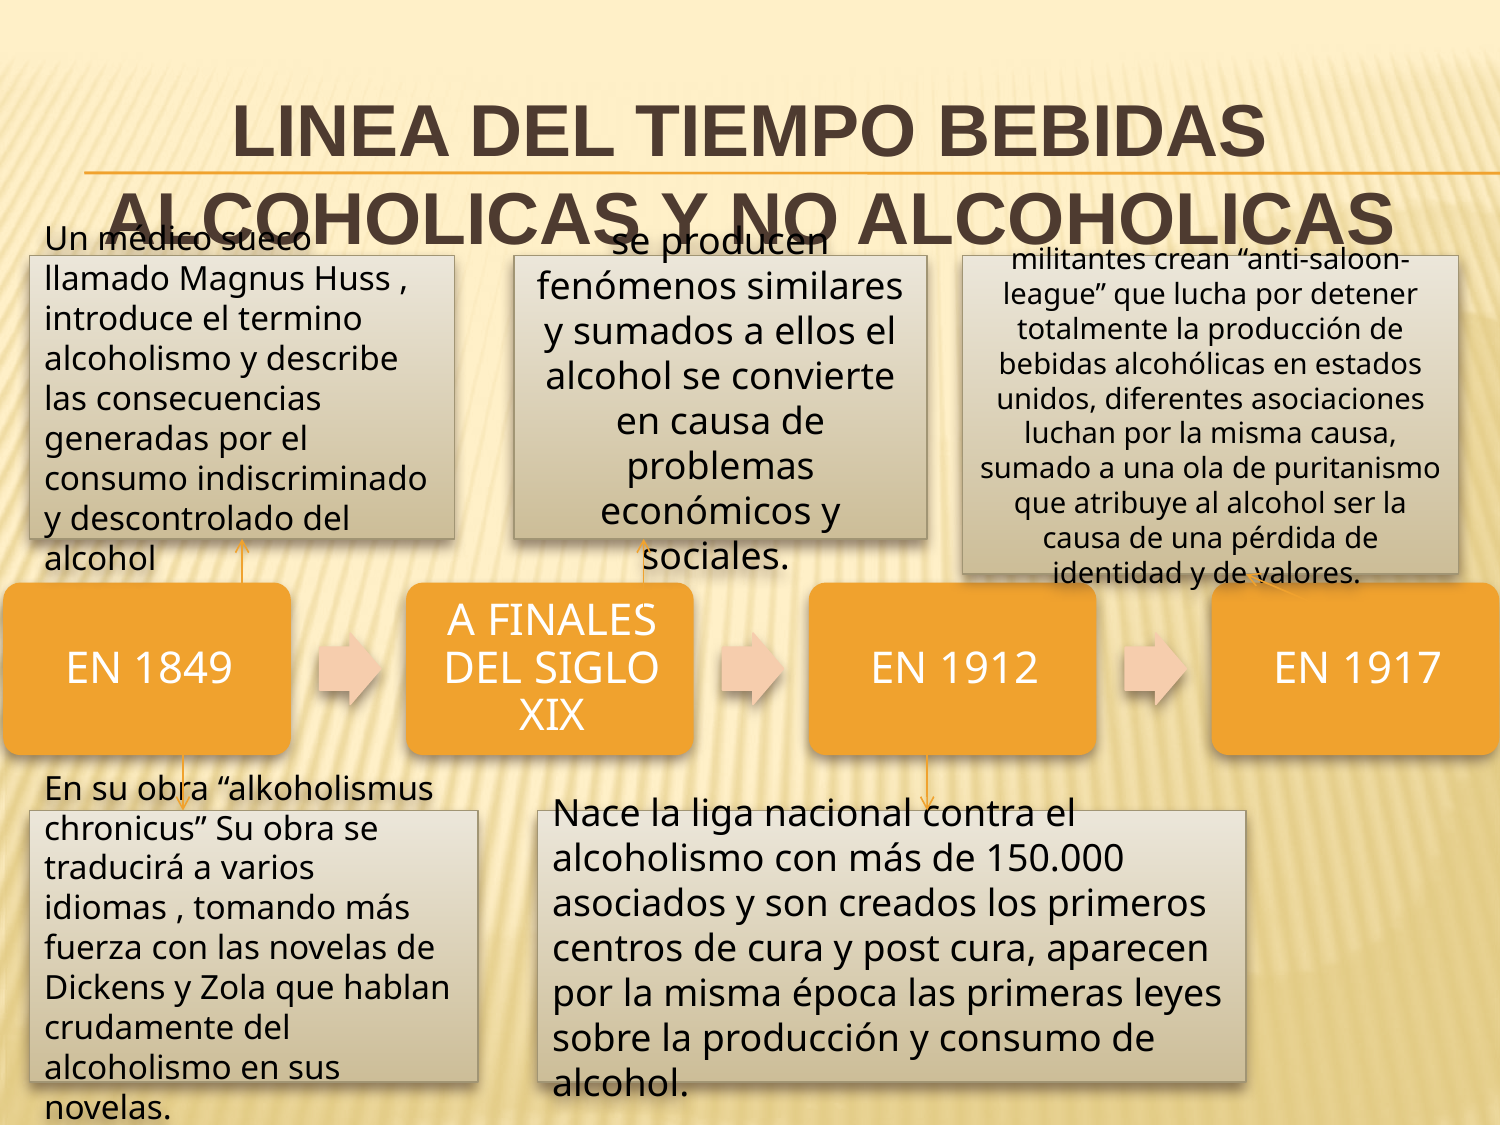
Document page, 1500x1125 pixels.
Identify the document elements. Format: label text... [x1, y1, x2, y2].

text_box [2, 526, 1500, 811]
text_box militantes crean “anti-saloon-league” que lucha por detener totalmente la producción de bebidas alcohólicas en estados unidos, diferentes asociaciones luchan por la misma causa, sumado a una ola de puritanismo que atribuye al alcohol ser la causa de una pérdida de identidad y de valores. [962, 255, 1459, 524]
text_box En su obra “alkoholismus chronicus” Su obra se traducirá a varios idiomas , tomando más fuerza con las novelas de Dickens y Zola que hablan crudamente del alcoholismo en sus novelas. [29, 828, 479, 1083]
text_box Un médico sueco llamado Magnus Huss , introduce el termino alcoholismo y describe las consecuencias generadas por el consumo indiscriminado y descontrolado del alcohol [29, 255, 455, 524]
title LINEA DEL TIEMPO BEBIDAS ALCOHOLICAS Y NO ALCOHOLICAS [0, 75, 1500, 268]
text_box se producen fenómenos similares y sumados a ellos el alcohol se convierte en causa de problemas económicos y sociales. [513, 255, 928, 524]
text_box Nace la liga nacional contra el alcoholismo con más de 150.000 asociados y son creados los primeros centros de cura y post cura, aparecen por la misma época las primeras leyes sobre la producción y consumo de alcohol. [537, 828, 1247, 1083]
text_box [1245, 573, 1330, 610]
